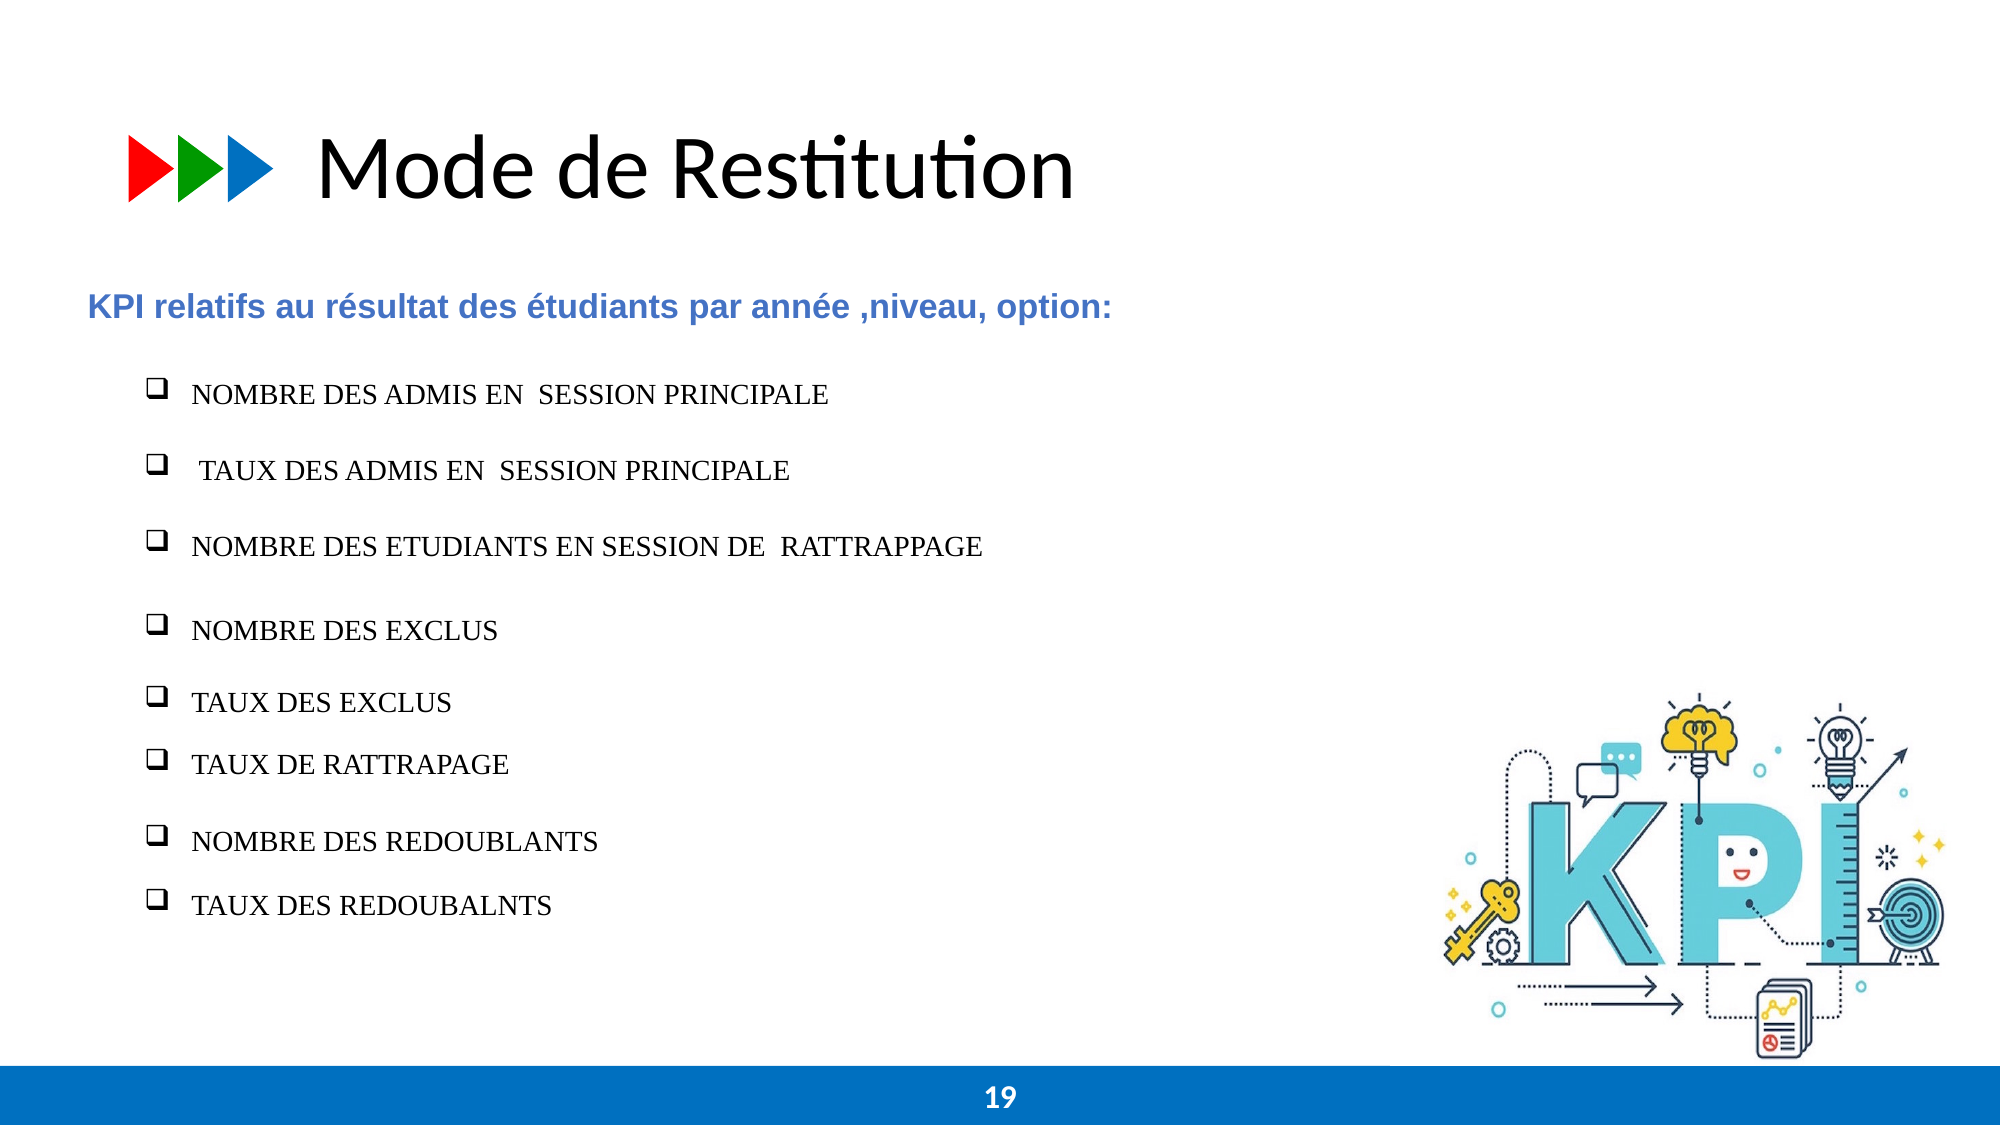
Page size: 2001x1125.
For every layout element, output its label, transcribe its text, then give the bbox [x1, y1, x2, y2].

text_box NOMBRE DES EXCLUS [129, 603, 1511, 654]
title Mode de Restitution [279, 59, 1980, 278]
text_box TAUX DES EXCLUS [129, 675, 1175, 726]
text_box NOMBRE DES ETUDIANTS EN SESSION DE RATTRAPPAGE [129, 520, 1503, 570]
text_box TAUX DES ADMIS EN SESSION PRINCIPALE [129, 444, 1503, 494]
text_box TAUX DES REDOUBALNTS [129, 878, 1130, 929]
text_box KPI relatifs au résultat des étudiants par année ,niveau, option: [64, 277, 1291, 369]
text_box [129, 136, 272, 201]
picture [1390, 680, 2000, 1066]
text_box NOMBRE DES ADMIS EN SESSION PRINCIPALE [129, 368, 1503, 418]
text_box NOMBRE DES REDOUBLANTS [129, 814, 1060, 865]
slide_number 19 [0, 1065, 2000, 1125]
text_box TAUX DE RATTRAPAGE [129, 738, 1117, 789]
